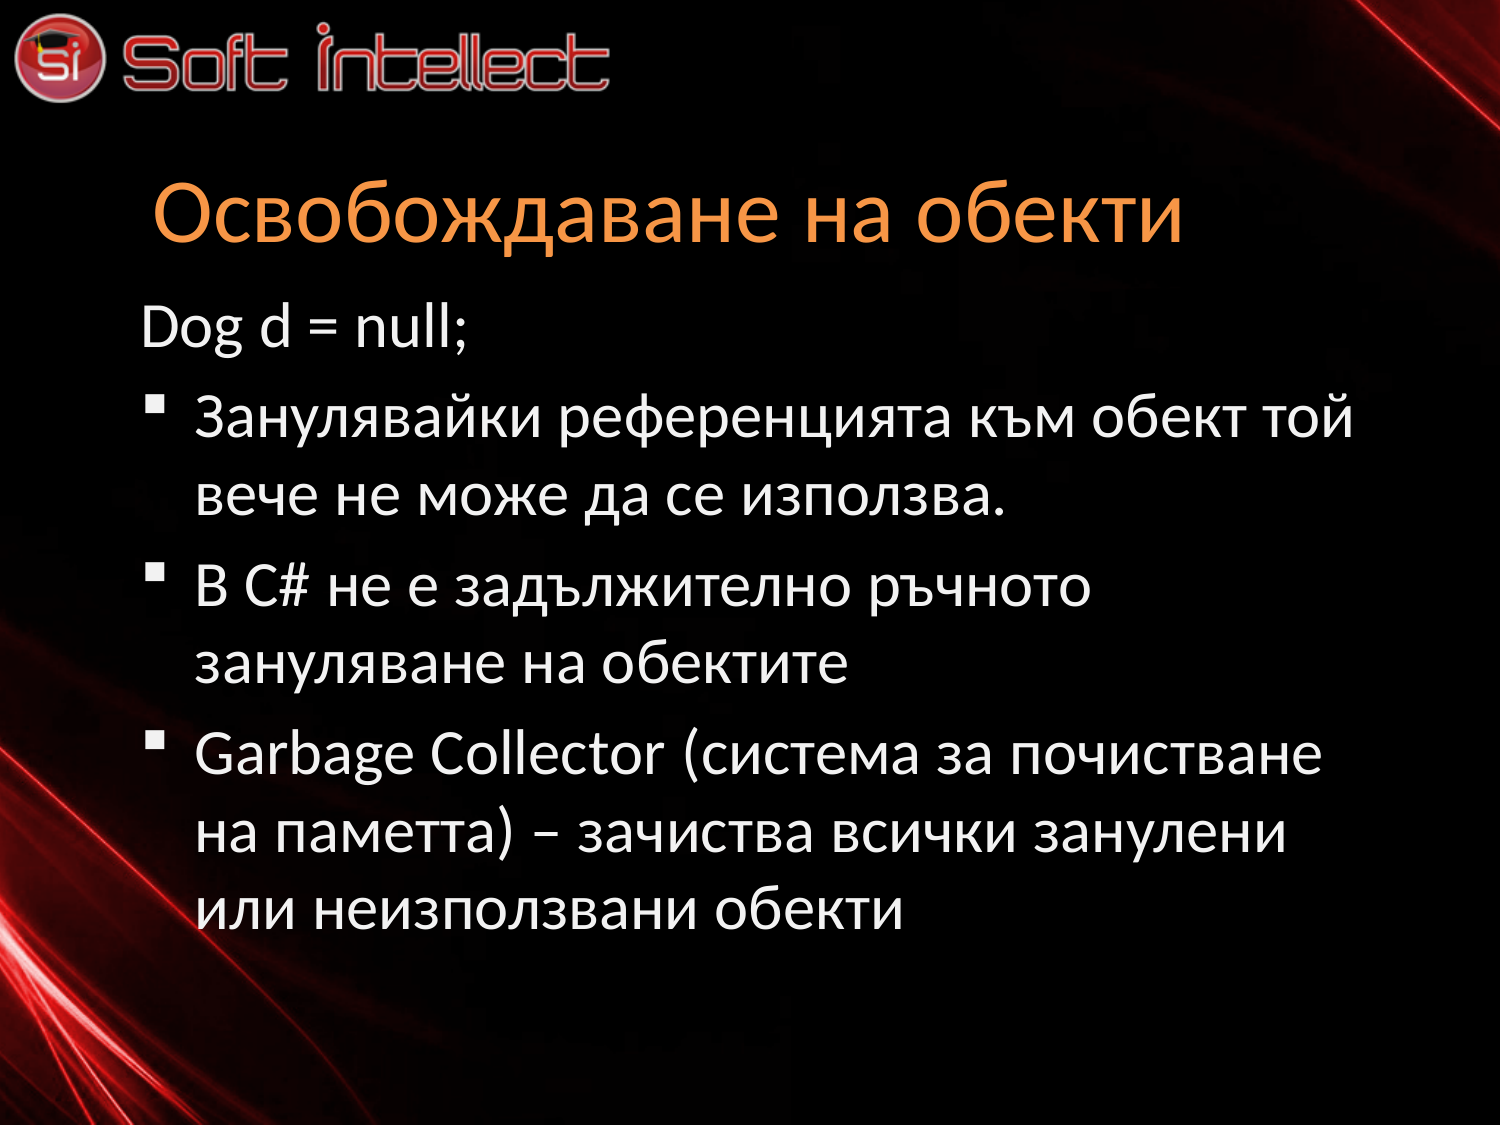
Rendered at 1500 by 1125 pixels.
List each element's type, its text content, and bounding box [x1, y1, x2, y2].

picture [0, 0, 1500, 1125]
list Dog d = null; Занулявайки референцията към обект той вече не може да се използва. В C# не е задължително ръчното зануляване на обектите Garbage Collector (система за почистване на паметта) – зачиства всички занулени или неизползвани обекти [125, 275, 1375, 1018]
title Освобождаване на обекти [137, 112, 1488, 300]
